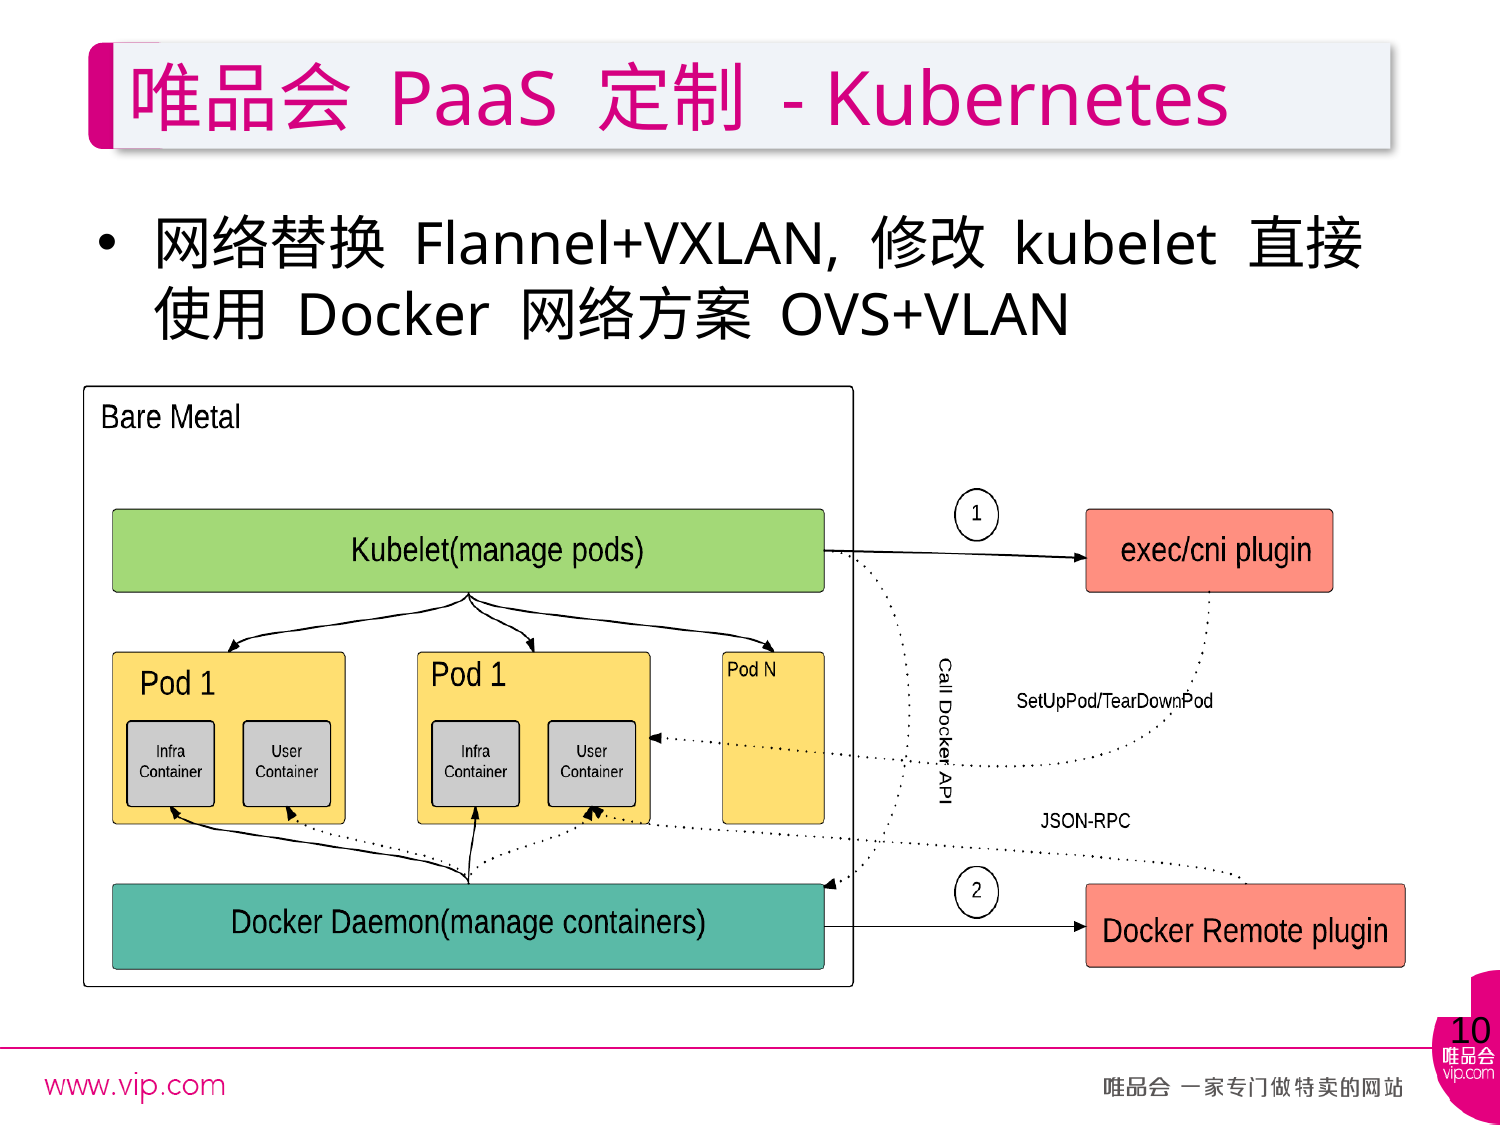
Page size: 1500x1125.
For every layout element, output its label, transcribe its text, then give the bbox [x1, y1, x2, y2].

picture [0, 0, 1500, 1125]
title 唯品会 PaaS 定制 - Kubernetes [113, 42, 1391, 149]
list 网络替换 Flannel+VXLAN, 修改 kubelet 直接使用 Docker 网络方案 OVS+VLAN [81, 199, 1432, 348]
text_box [88, 42, 113, 149]
